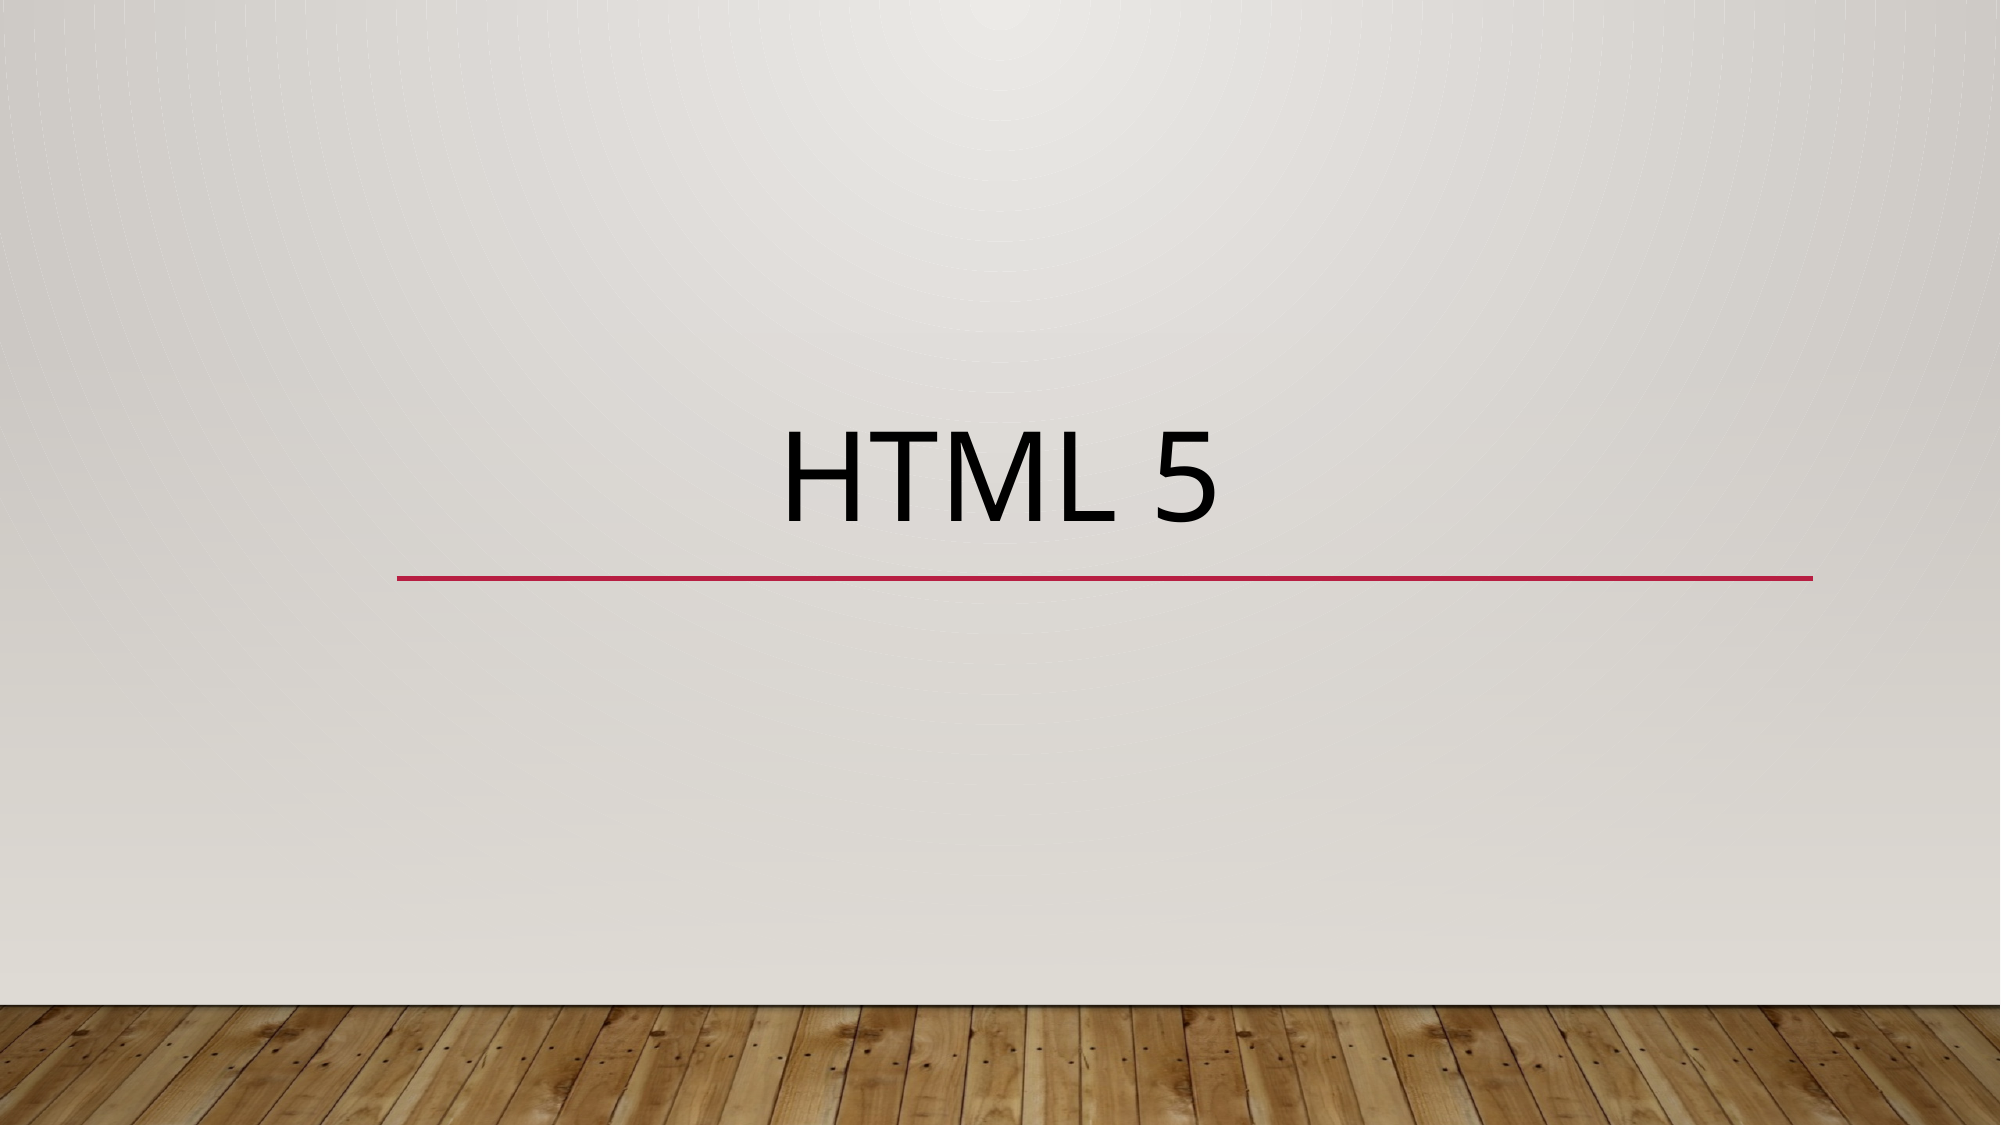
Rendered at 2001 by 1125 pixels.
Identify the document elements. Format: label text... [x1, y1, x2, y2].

picture [0, 1005, 2000, 1125]
title Html 5 [0, 131, 2000, 549]
